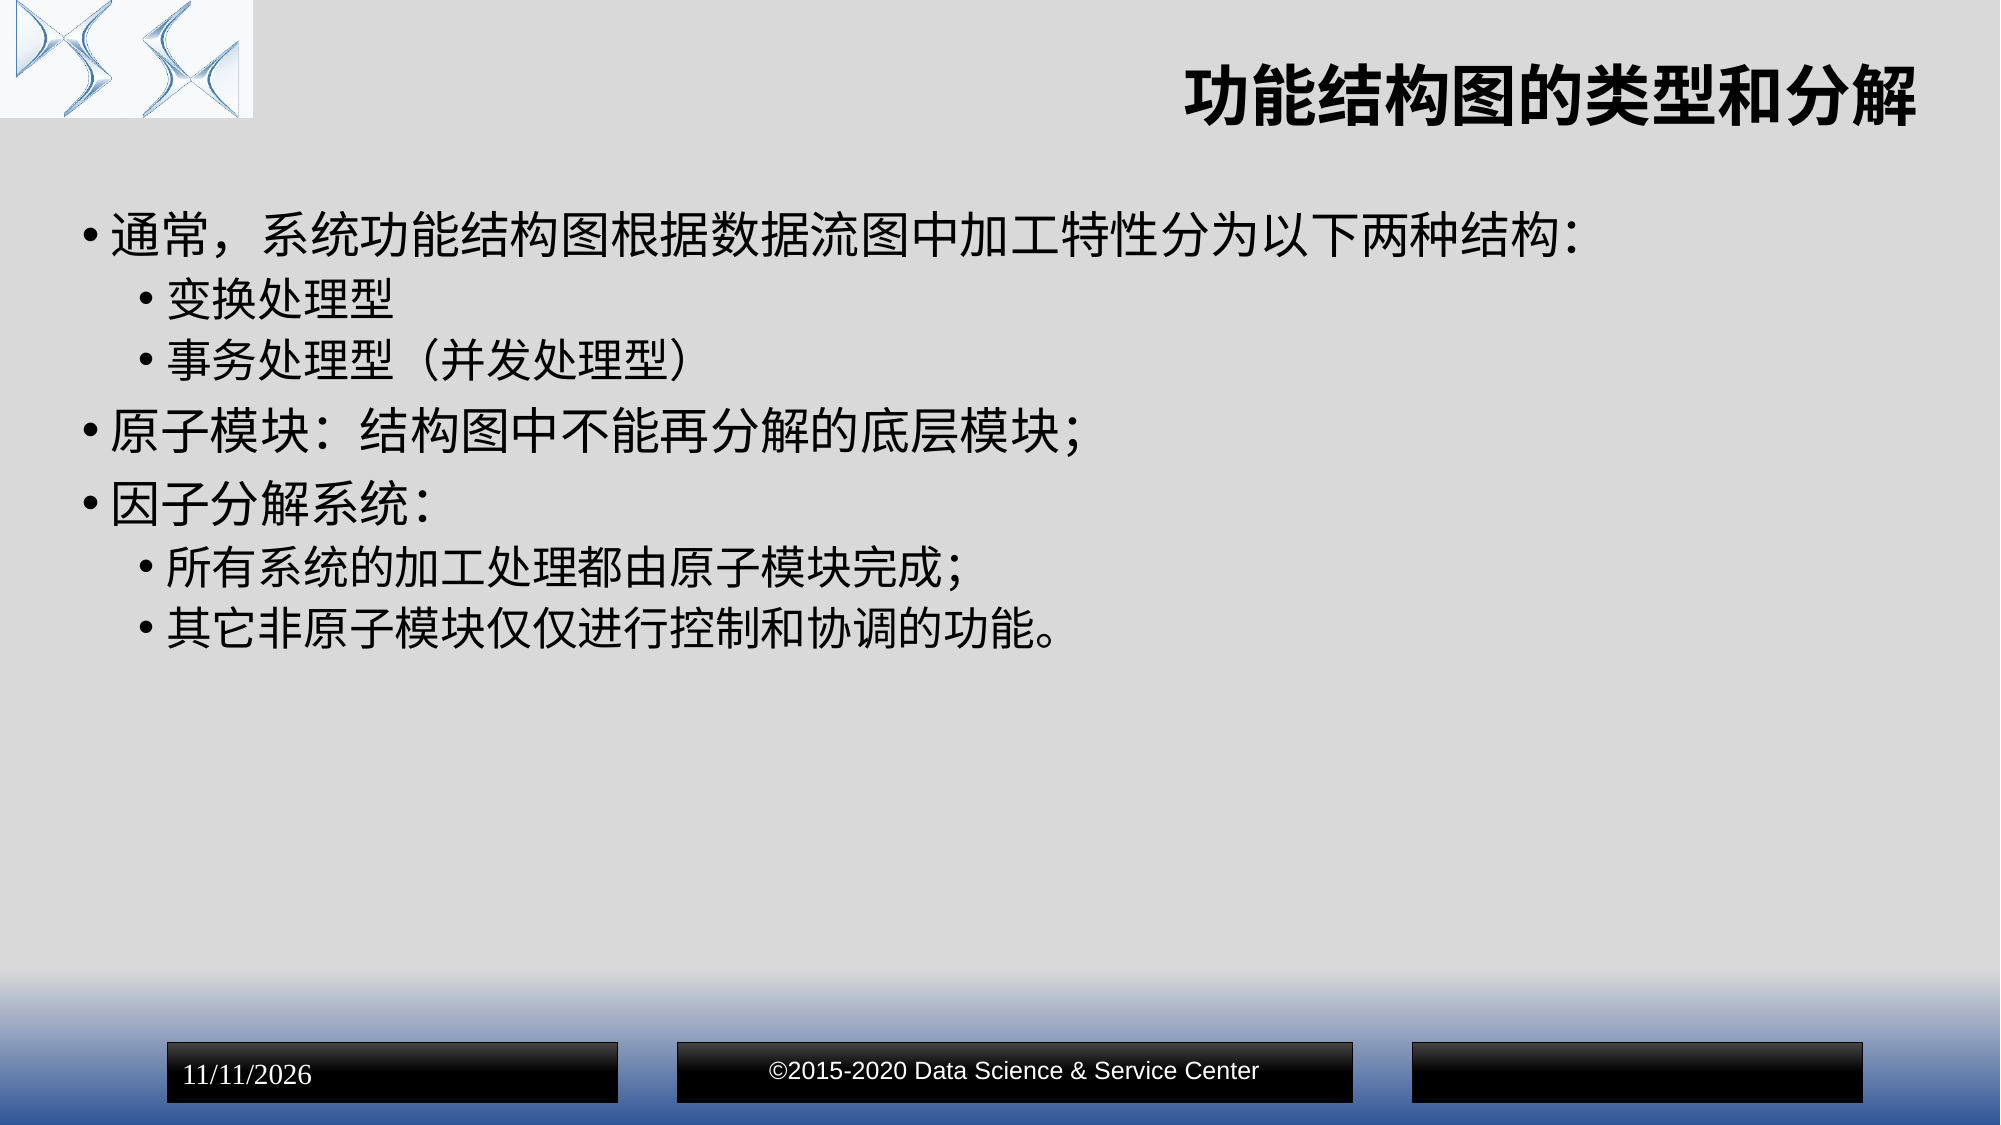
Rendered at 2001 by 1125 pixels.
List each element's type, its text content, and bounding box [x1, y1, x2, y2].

footer ©2015-2020 Data Science & Service Center [677, 1042, 1353, 1103]
title 功能结构图的类型和分解 [237, 45, 1934, 152]
slide_number [167, 1042, 618, 1103]
slide_number [1412, 1042, 1863, 1103]
list 通常，系统功能结构图根据数据流图中加工特性分为以下两种结构： 变换处理型 事务处理型（并发处理型） 原子模块：结构图中不能再分解的底层模块； 因子分解系统： 所有系统的加工处理都由原子模块完成； 其它非原子模块仅仅进行控制和协调的功能。 [66, 196, 1934, 1014]
